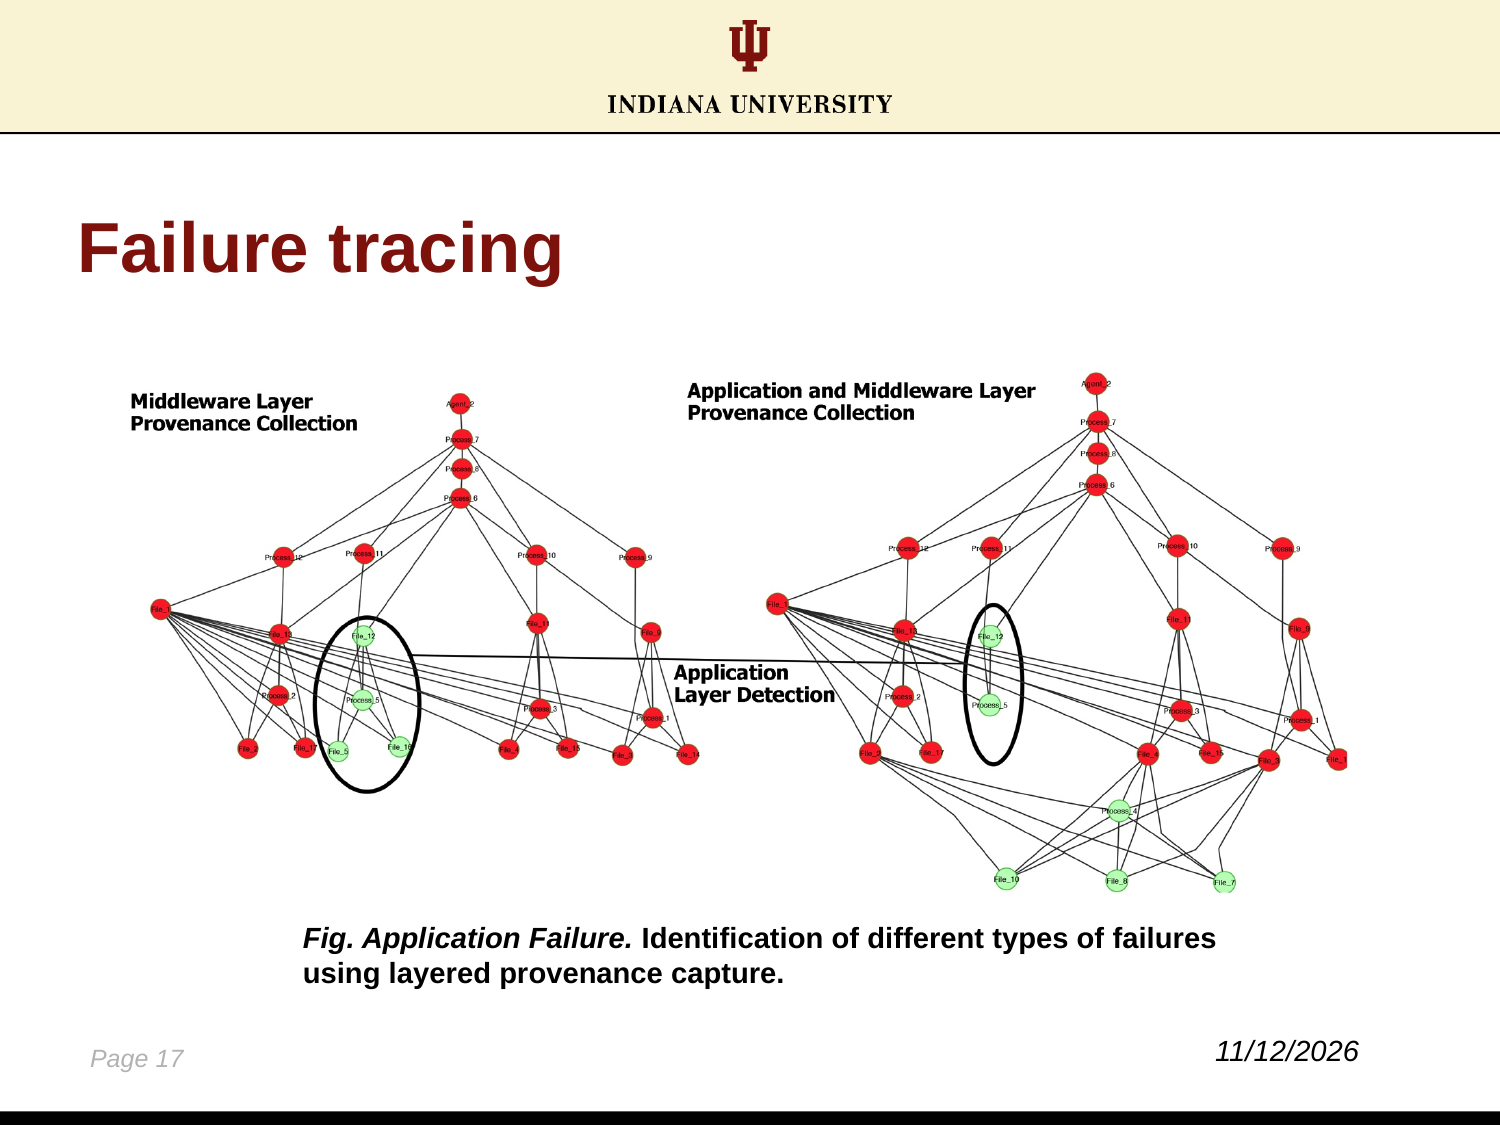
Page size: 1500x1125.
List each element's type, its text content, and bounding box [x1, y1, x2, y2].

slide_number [1200, 1025, 1463, 1075]
text_box Fig. Application Failure. Identification of different types of failures using layered provenance capture. [288, 935, 1275, 998]
picture [608, 20, 892, 113]
slide_number Page 17 [75, 1027, 425, 1088]
picture [37, 312, 1467, 926]
title Failure tracing [62, 149, 1229, 310]
